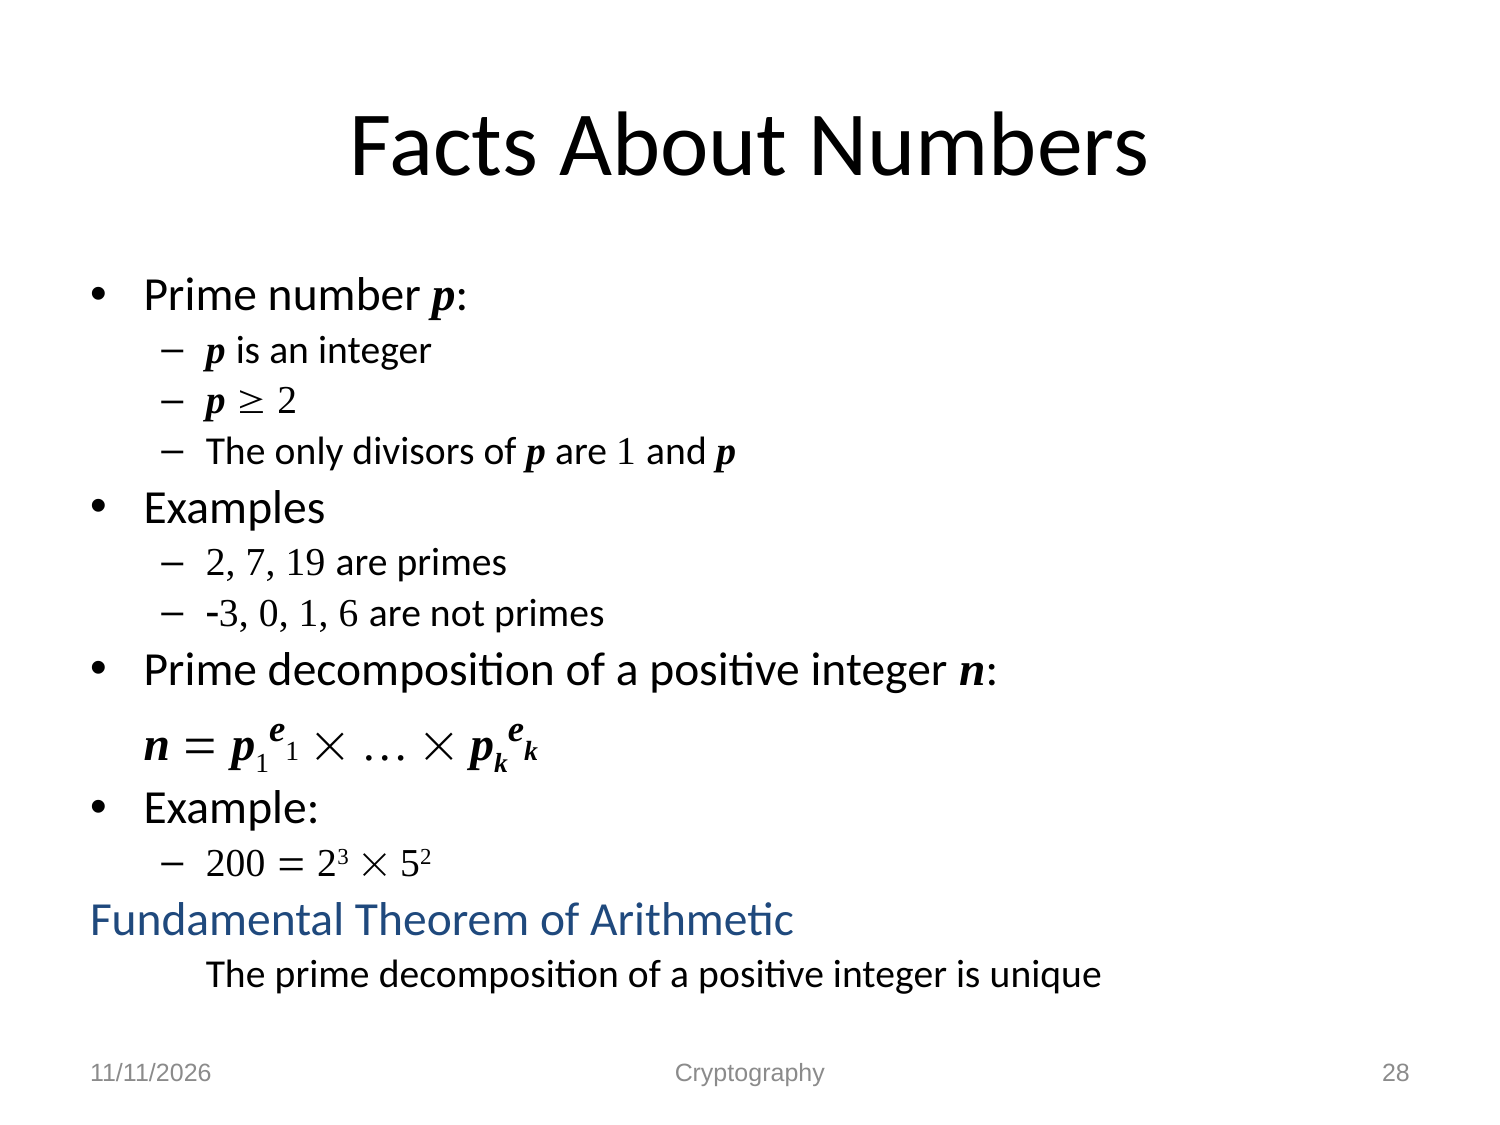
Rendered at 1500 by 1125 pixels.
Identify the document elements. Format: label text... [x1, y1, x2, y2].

list Prime number p: p is an integer p  2 The only divisors of p are 1 and p Examples 2, 7, 19 are primes -3, 0, 1, 6 are not primes Prime decomposition of a positive integer n: n = p1e1  …  pkek Example: 200 = 23  52 Fundamental Theorem of Arithmetic The prime decomposition of a positive integer is unique [75, 262, 1425, 1005]
title Facts About Numbers [75, 45, 1425, 233]
slide_number 28 [1074, 1042, 1425, 1103]
footer Cryptography [512, 1042, 988, 1103]
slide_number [75, 1042, 425, 1103]
